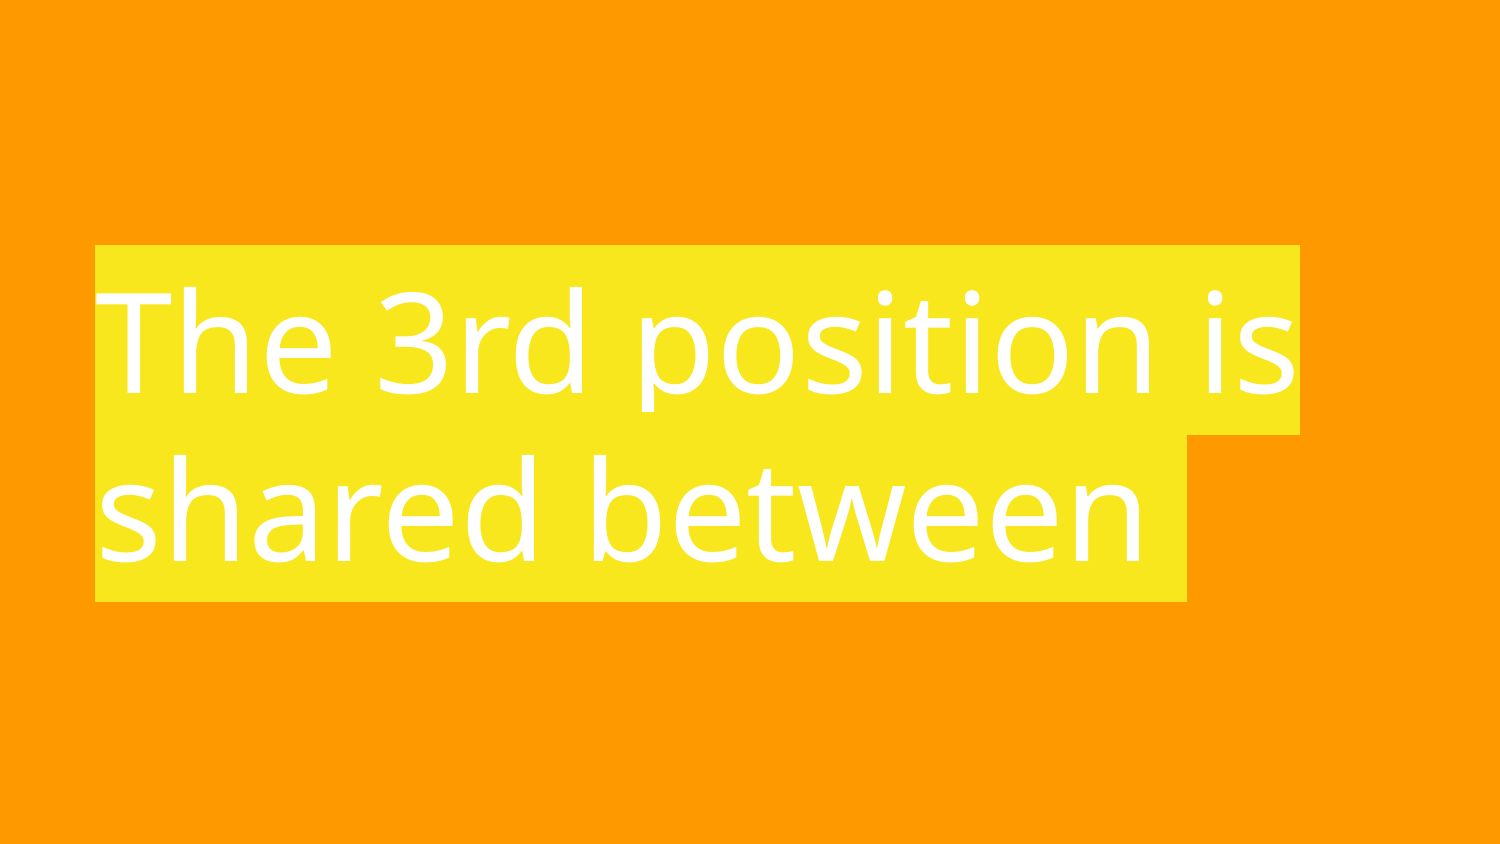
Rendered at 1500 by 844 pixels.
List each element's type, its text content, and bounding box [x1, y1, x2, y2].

title The 3rd position is shared between [80, 86, 1462, 758]
